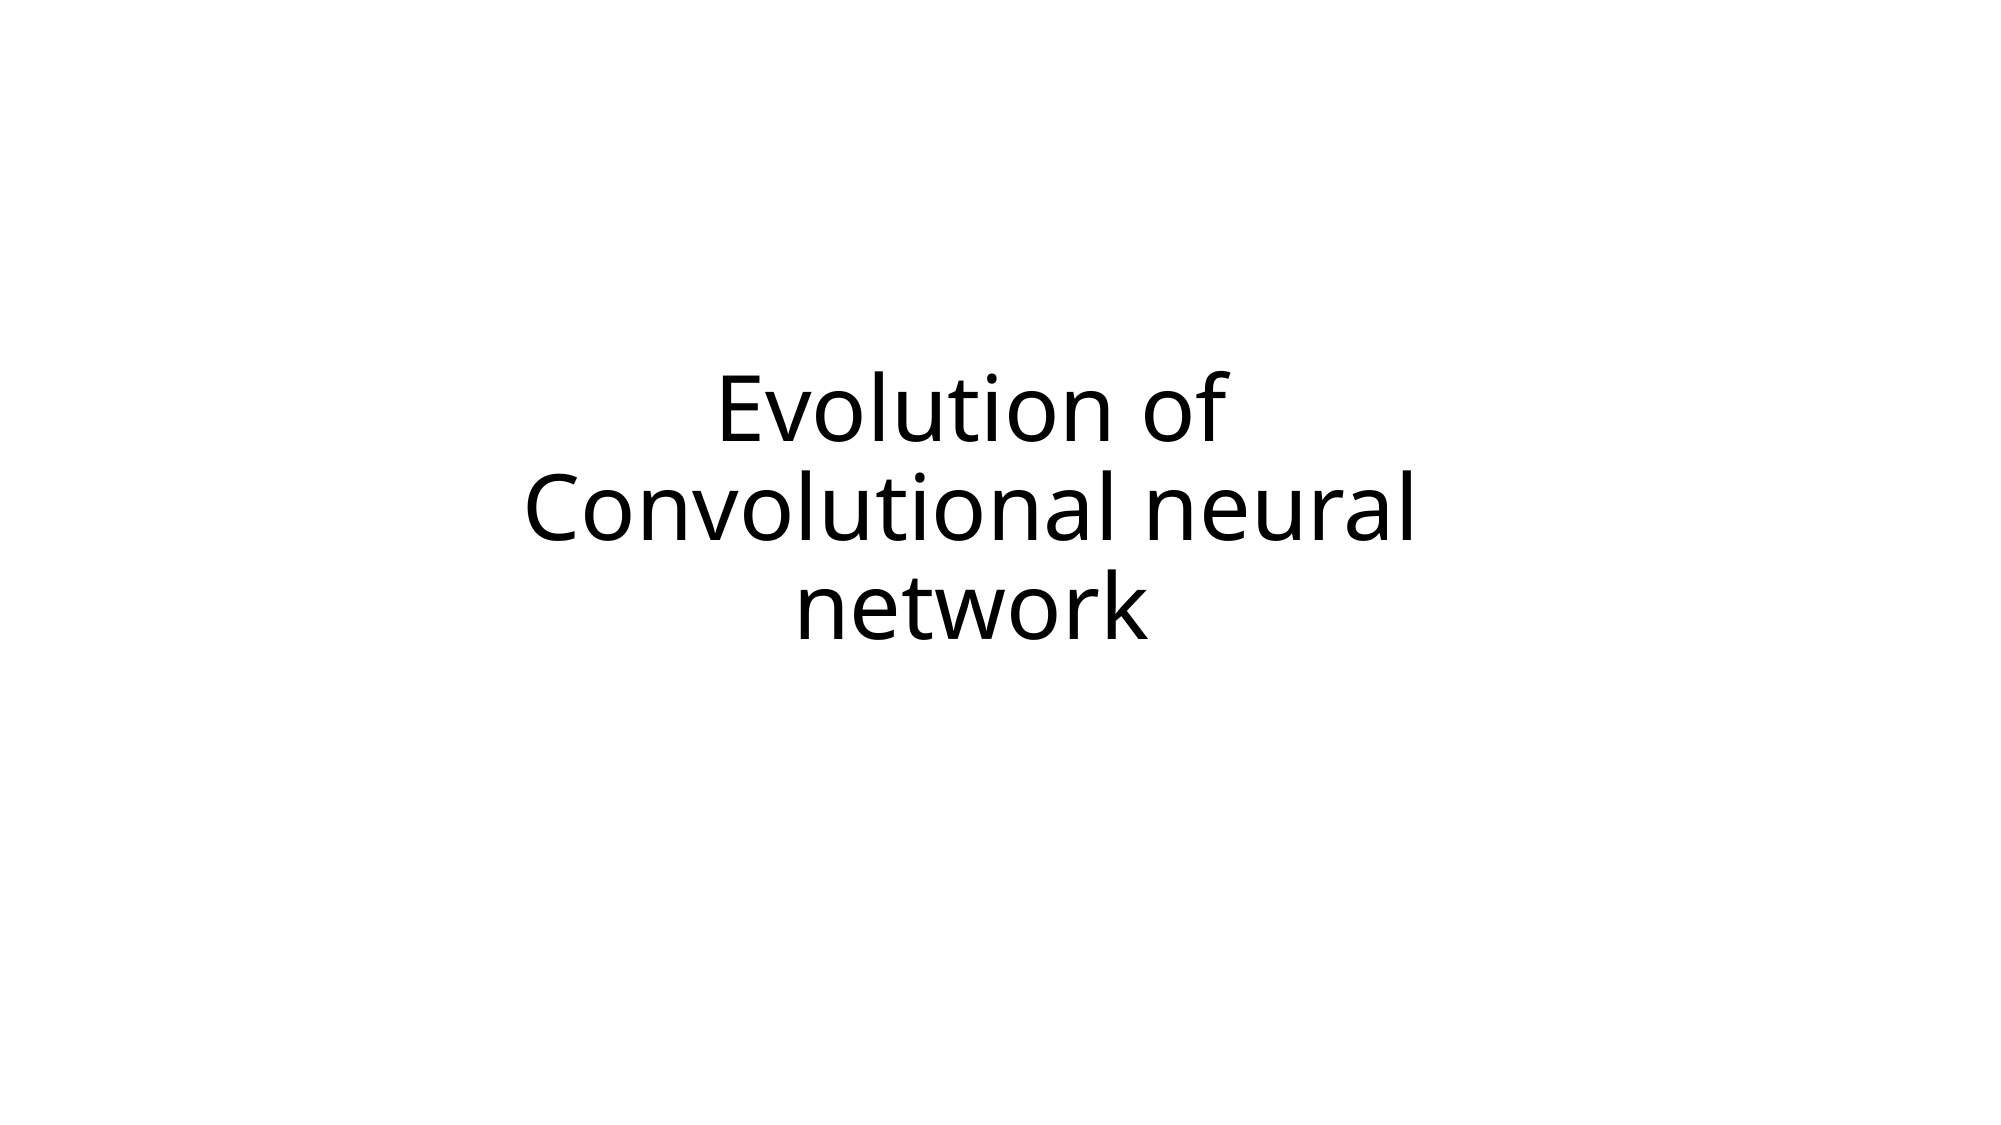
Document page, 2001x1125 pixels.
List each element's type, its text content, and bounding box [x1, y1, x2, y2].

title Evolution of Convolutional neural network [398, 402, 1544, 620]
